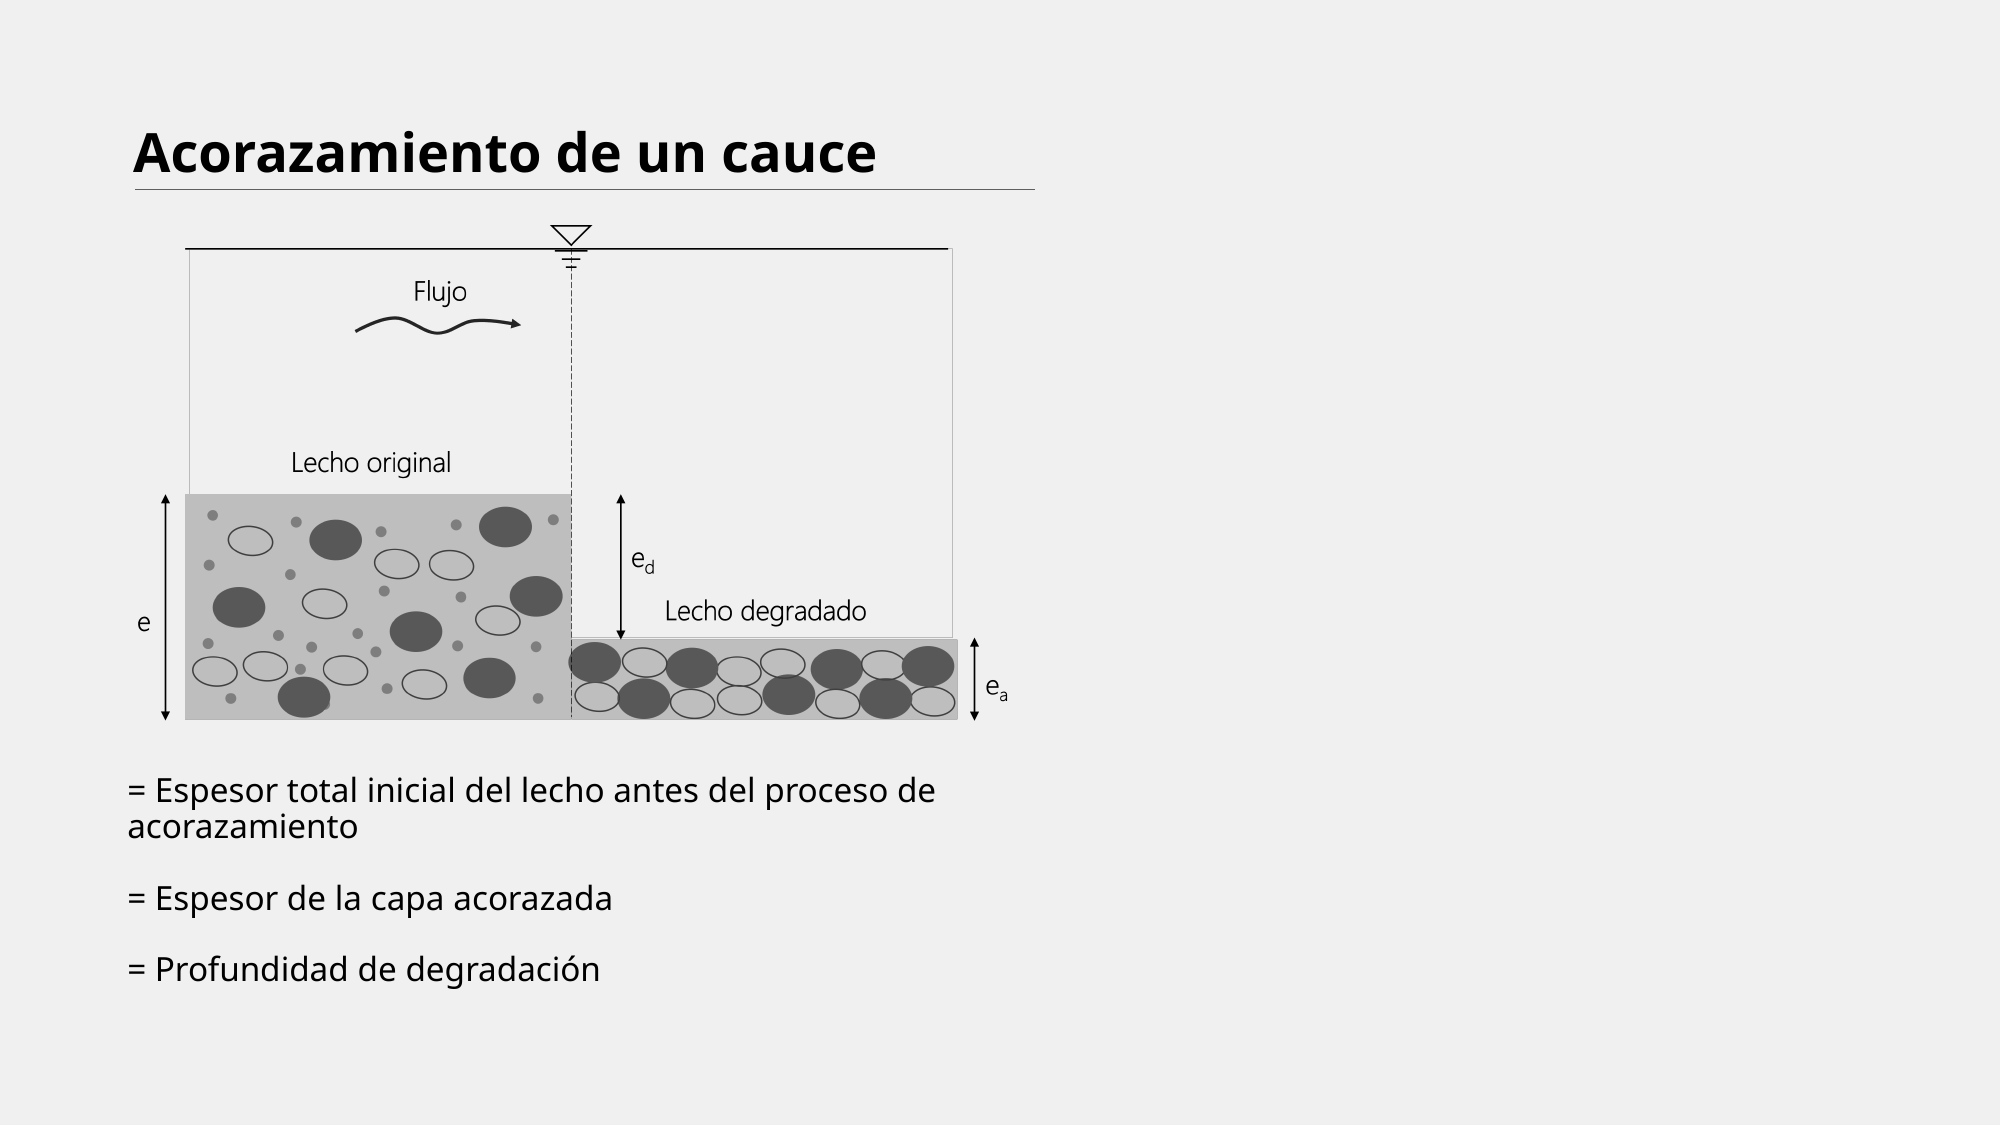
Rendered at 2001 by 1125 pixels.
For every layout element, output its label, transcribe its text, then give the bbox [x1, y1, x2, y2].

title Acorazamiento de un cauce [118, 118, 1156, 259]
picture [38, 225, 1036, 730]
